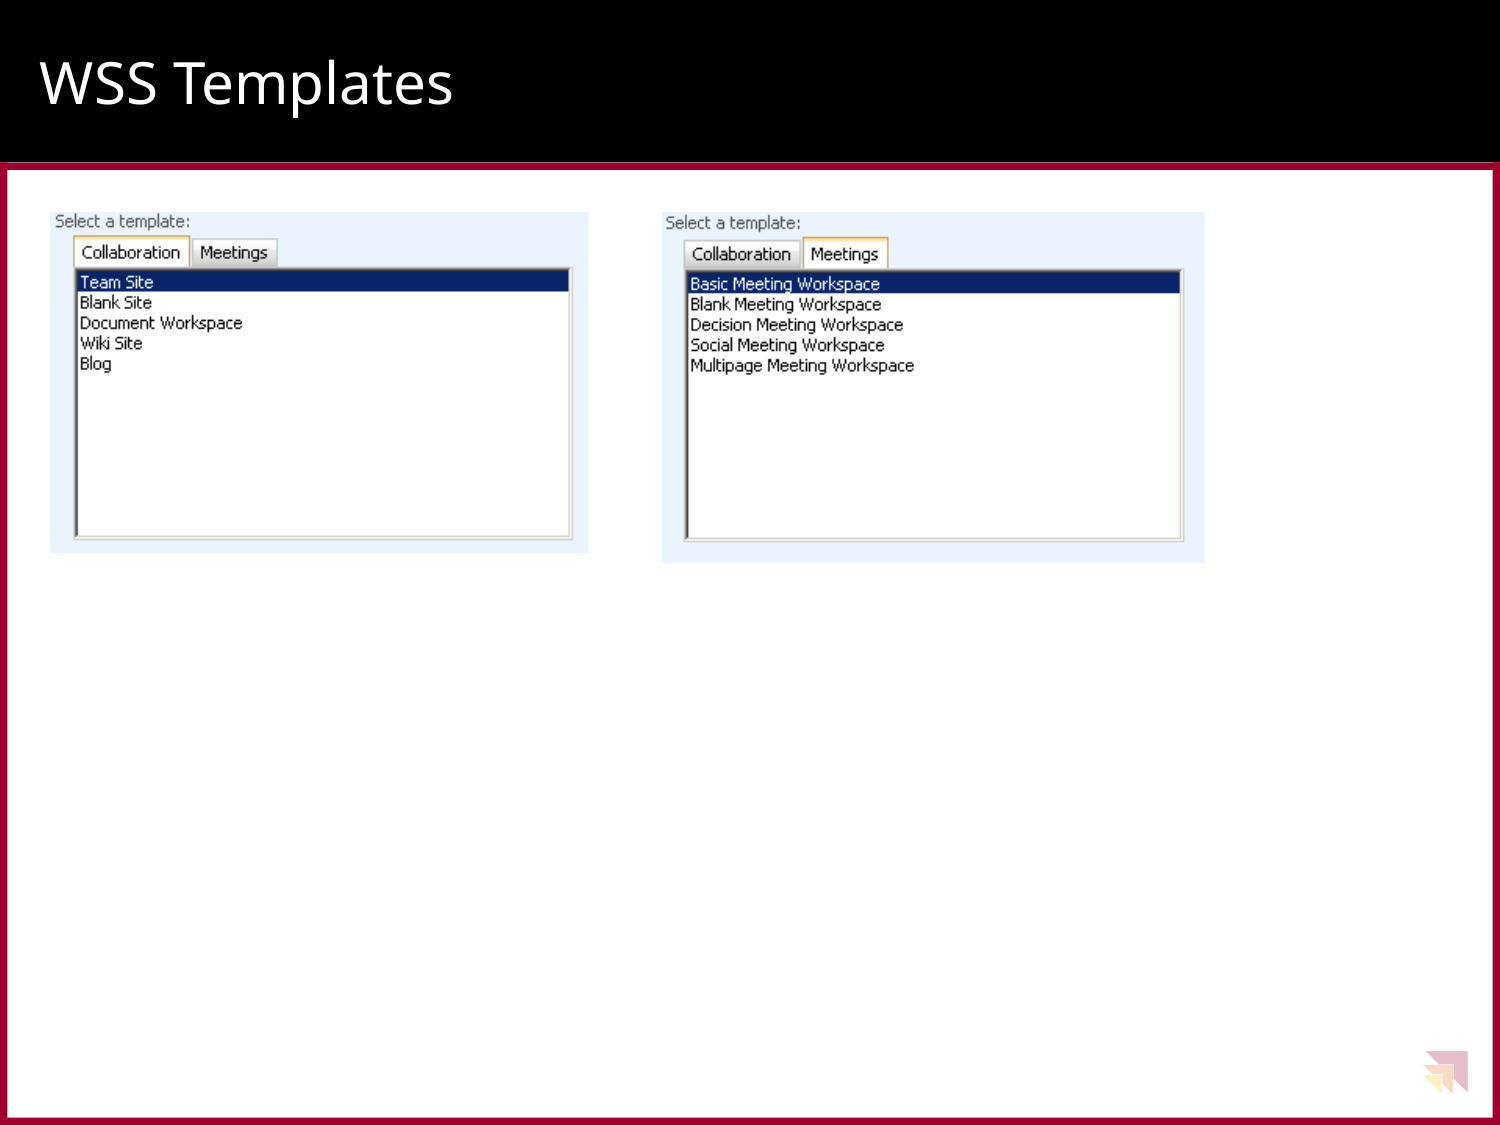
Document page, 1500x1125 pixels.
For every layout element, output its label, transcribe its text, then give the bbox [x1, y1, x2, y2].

title WSS Templates [24, 12, 1438, 150]
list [49, 212, 590, 554]
picture [662, 212, 1205, 563]
